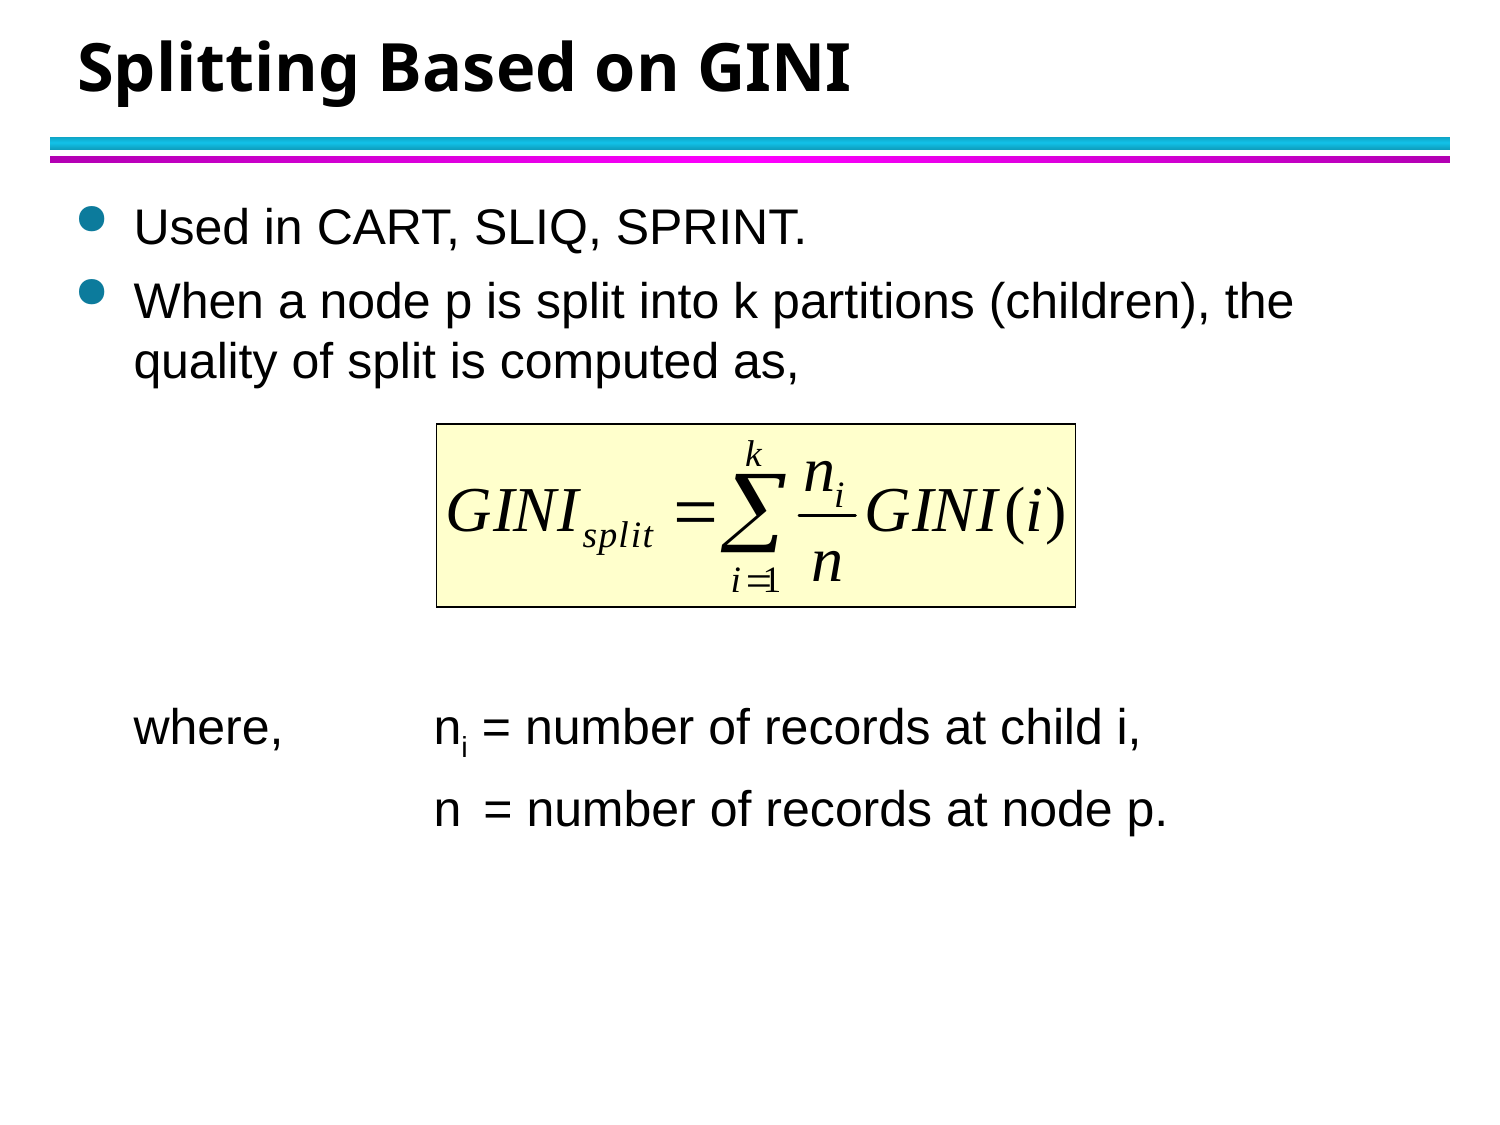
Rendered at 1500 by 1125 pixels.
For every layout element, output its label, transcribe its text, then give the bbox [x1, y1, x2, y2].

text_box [437, 424, 1076, 607]
list Used in CART, SLIQ, SPRINT. When a node p is split into k partitions (children), the quality of split is computed as, where, ni = number of records at child i, n = number of records at node p. [62, 187, 1438, 916]
title Splitting Based on GINI [62, 24, 1421, 113]
